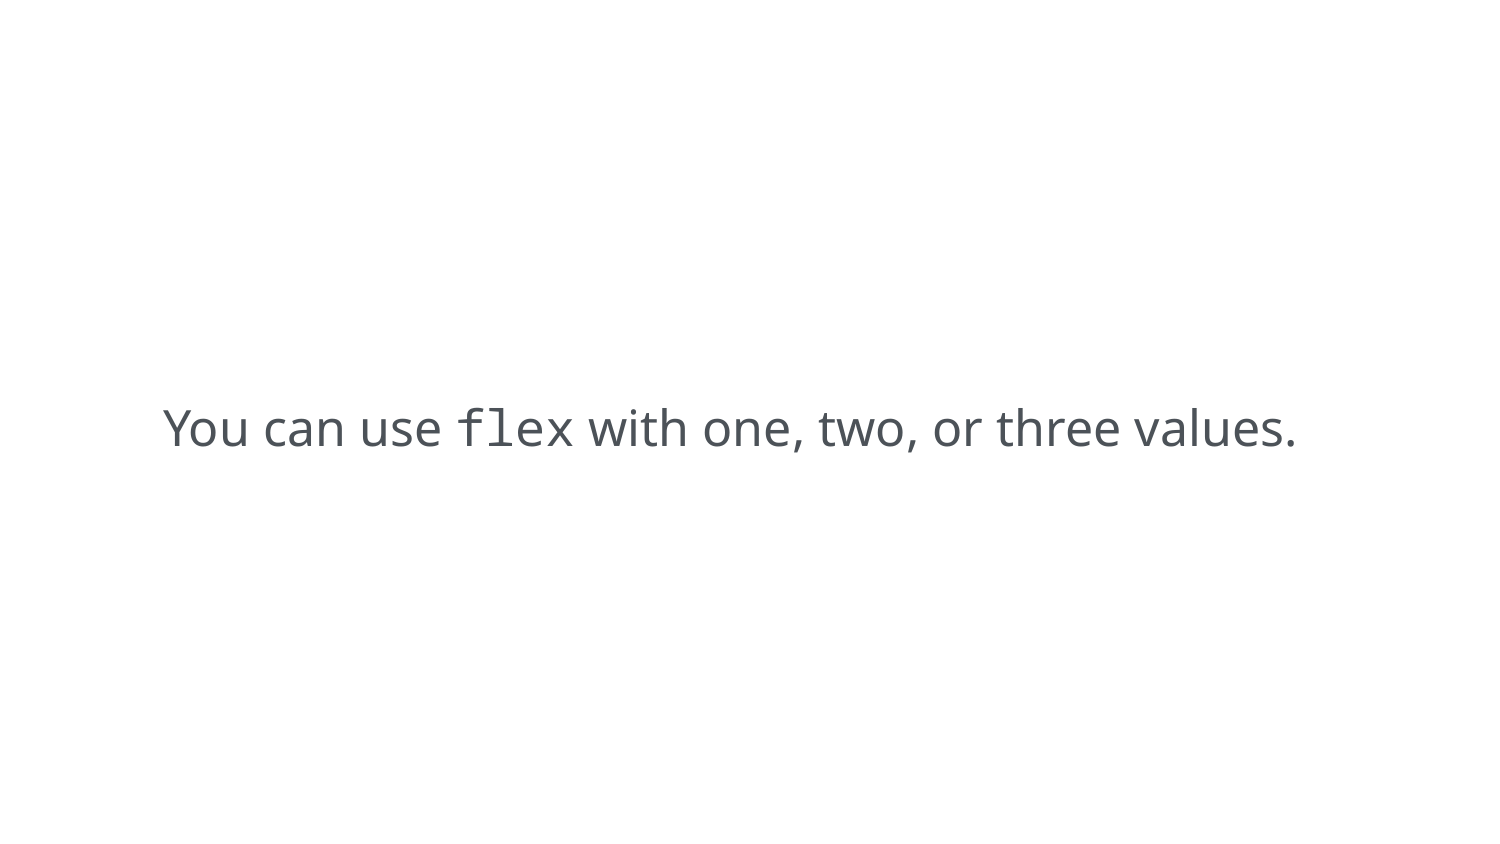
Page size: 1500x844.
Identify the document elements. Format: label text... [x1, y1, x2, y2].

text_box You can use flex with one, two, or three values. [148, 190, 1352, 654]
